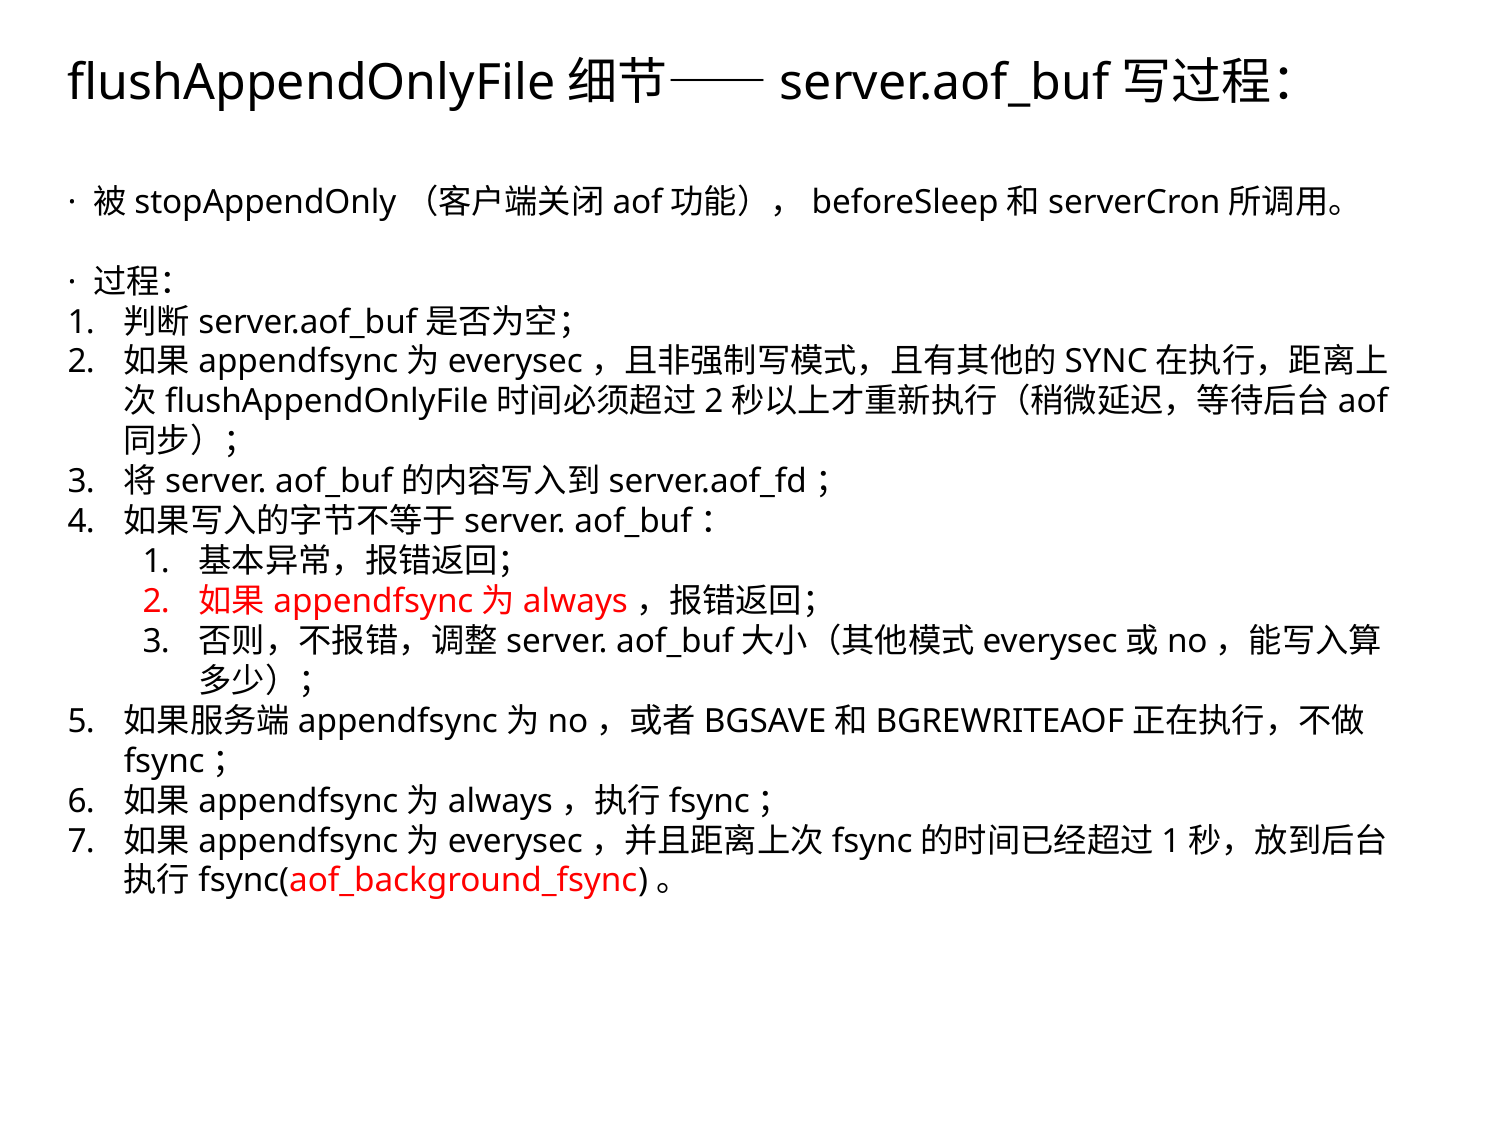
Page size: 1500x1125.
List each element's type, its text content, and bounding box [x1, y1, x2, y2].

text_box flushAppendOnlyFile细节——server.aof_buf写过程： [52, 42, 1376, 117]
text_box · 被stopAppendOnly（客户端关闭aof功能），beforeSleep和serverCron所调用。 · 过程： 判断server.aof_buf是否为空； 如果appendfsync为everysec，且非强制写模式，且有其他的SYNC在执行，距离上次flushAppendOnlyFile时间必须超过2秒以上才重新执行（稍微延迟，等待后台aof同步）； 将server. aof_buf的内容写入到server.aof_fd； 如果写入的字节不等于server. aof_buf： 基本异常，报错返回； 如果appendfsync为always，报错返回； 否则，不报错，调整server. aof_buf大小（其他模式everysec或no，能写入算多少）； 如果服务端appendfsync为no，或者BGSAVE和BGREWRITEAOF正在执行，不做fsync； 如果appendfsync为always，执行fsync； 如果appendfsync为everysec，并且距离上次fsync的时间已经超过1秒，放到后台执行fsync(aof_background_fsync)。 [52, 172, 1423, 946]
